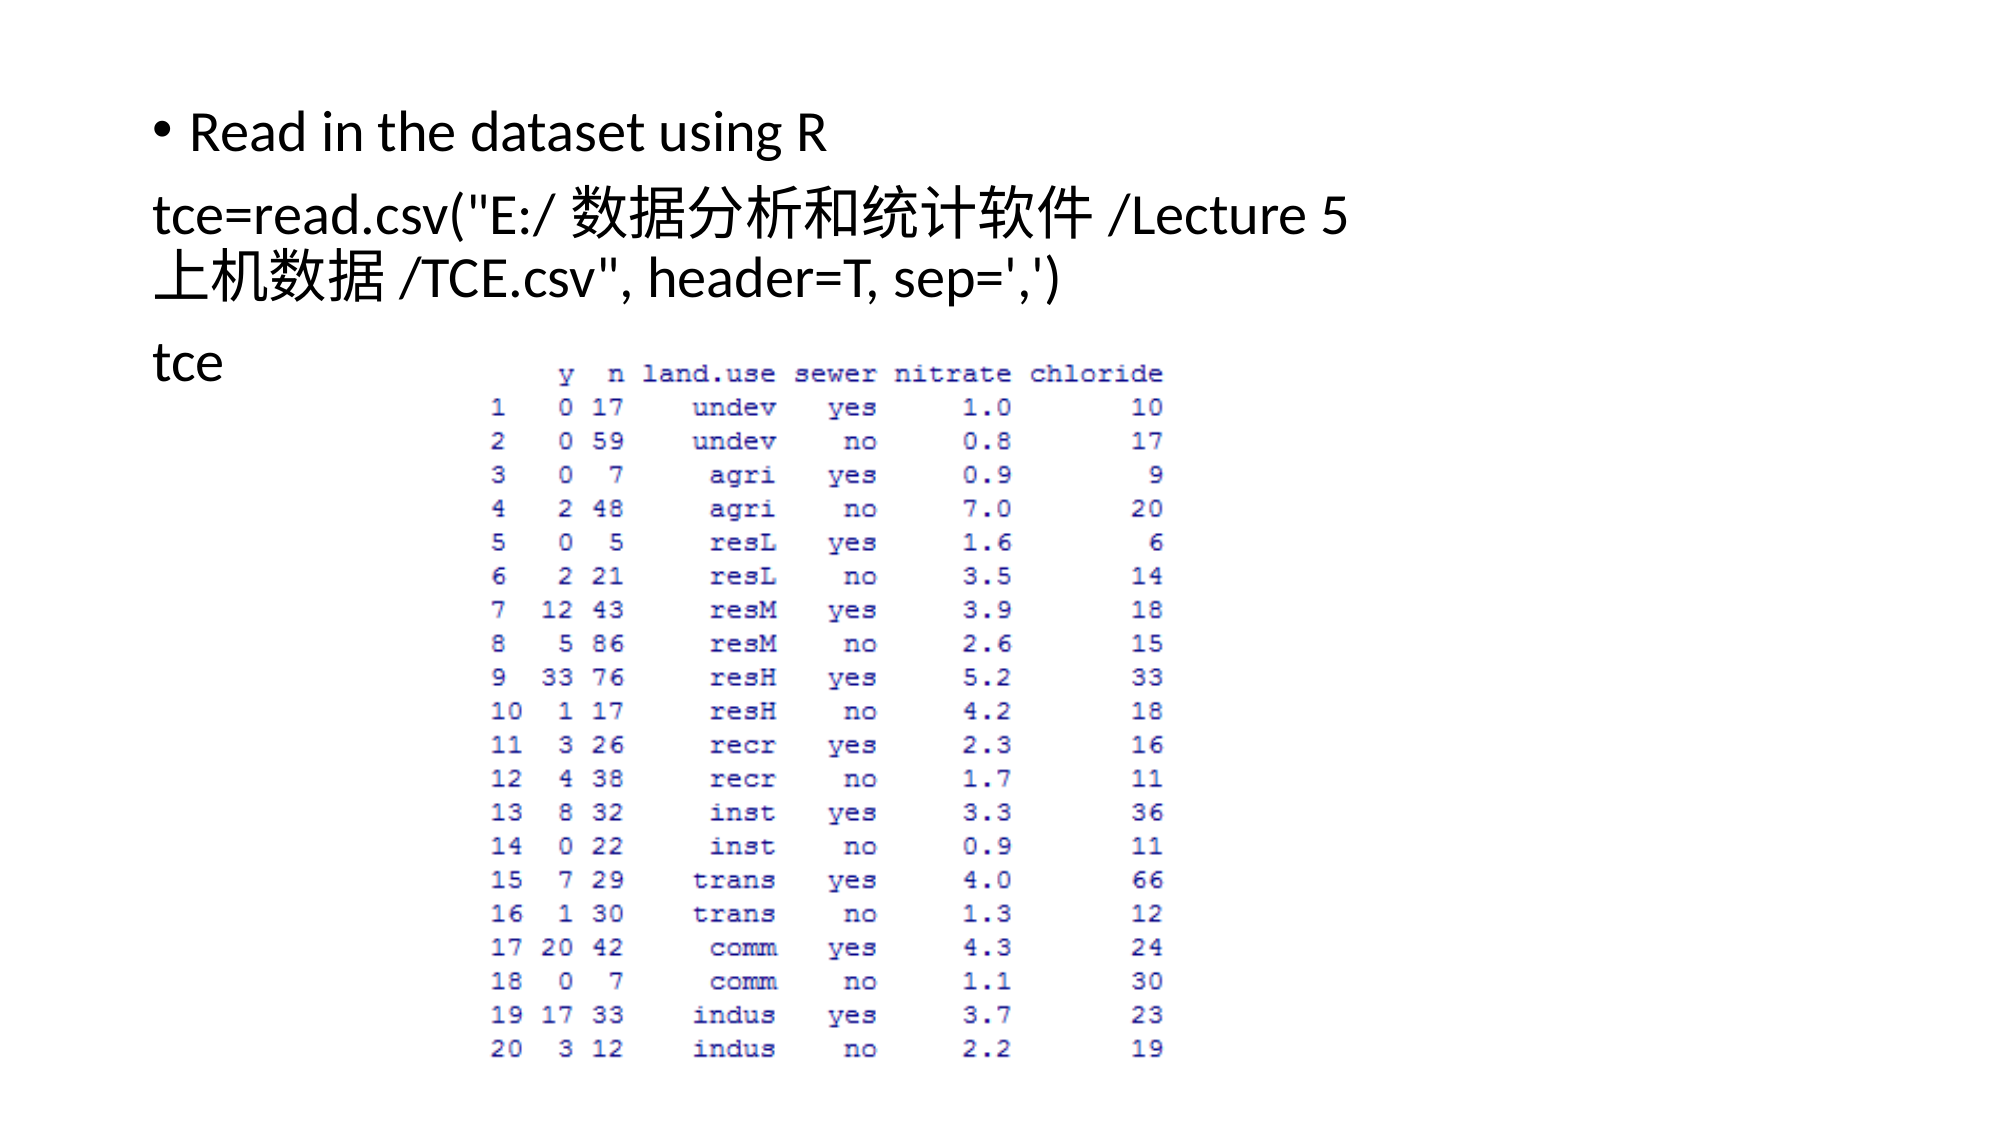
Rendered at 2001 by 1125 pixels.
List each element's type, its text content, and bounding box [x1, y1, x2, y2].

list Read in the dataset using R tce=read.csv("E:/数据分析和统计软件/Lecture 5 上机数据/TCE.csv", header=T, sep=',') tce [137, 93, 1863, 1059]
picture [481, 359, 1192, 1070]
